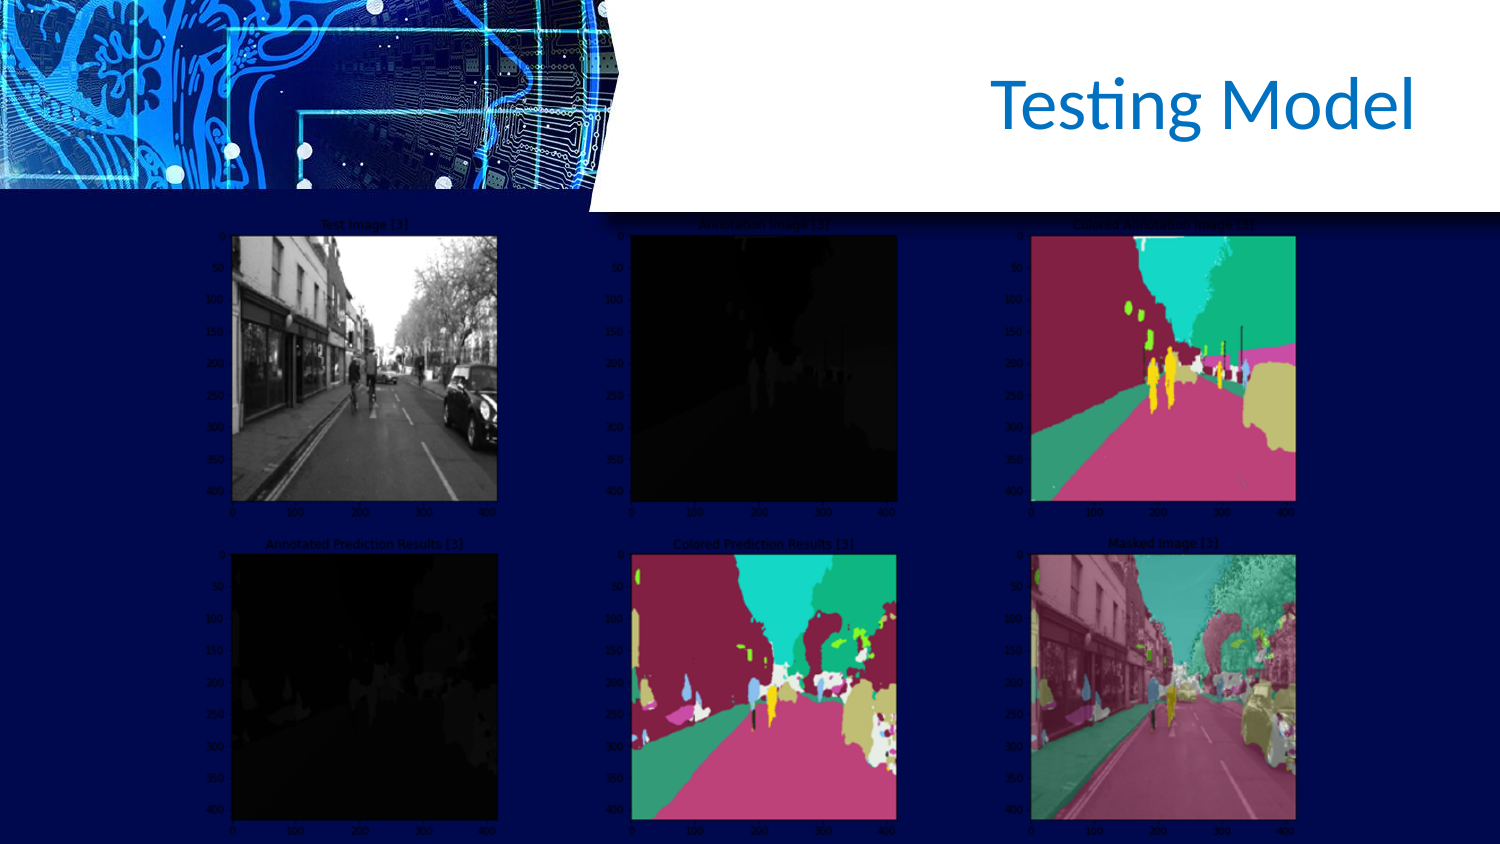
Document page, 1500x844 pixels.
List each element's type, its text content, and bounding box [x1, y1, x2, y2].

title Testing Model [77, 36, 1433, 162]
picture [0, 0, 1500, 844]
